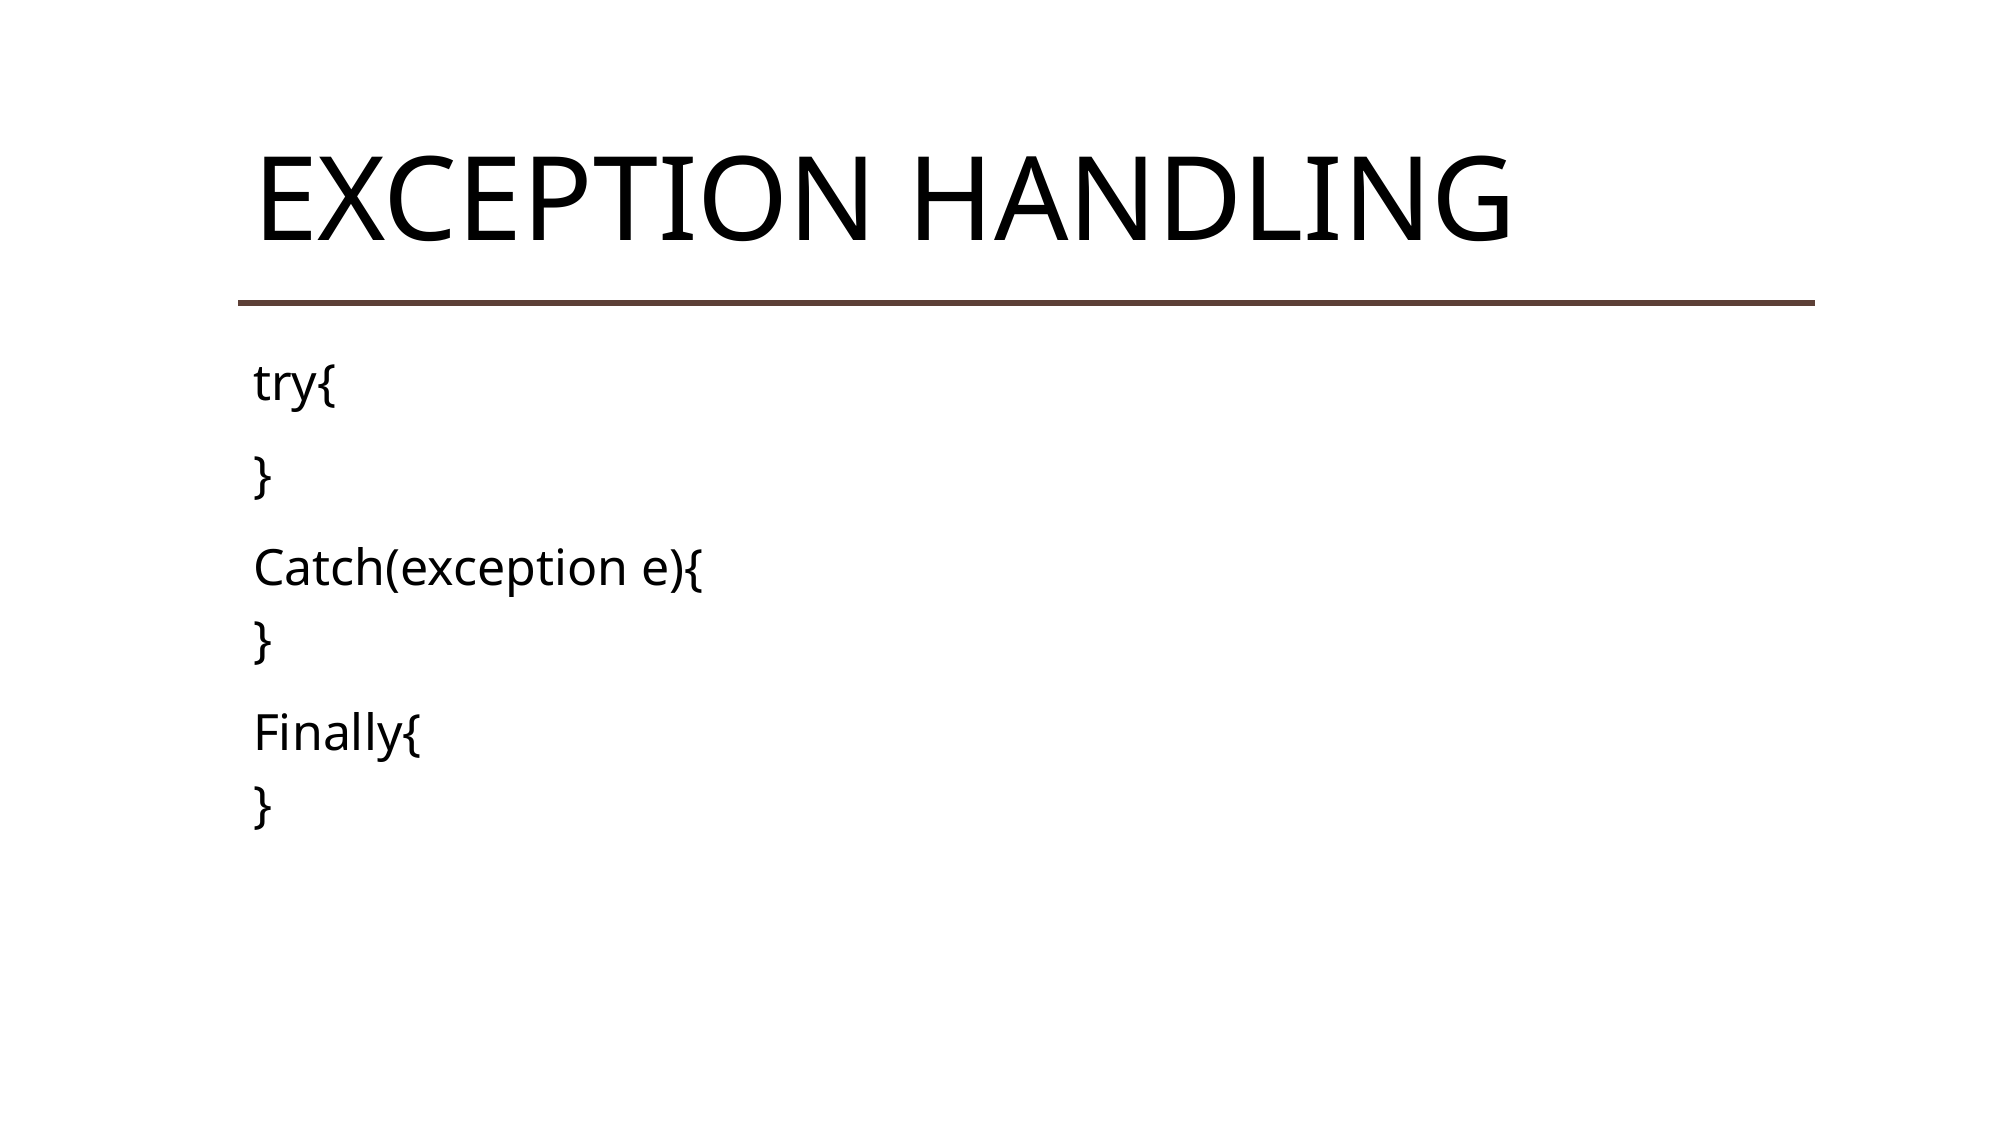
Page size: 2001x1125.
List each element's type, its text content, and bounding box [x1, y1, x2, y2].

title EXCEPTION HANDLING [238, 131, 1814, 305]
list try{ } Catch(exception e){ } Finally{ } [238, 330, 1814, 897]
